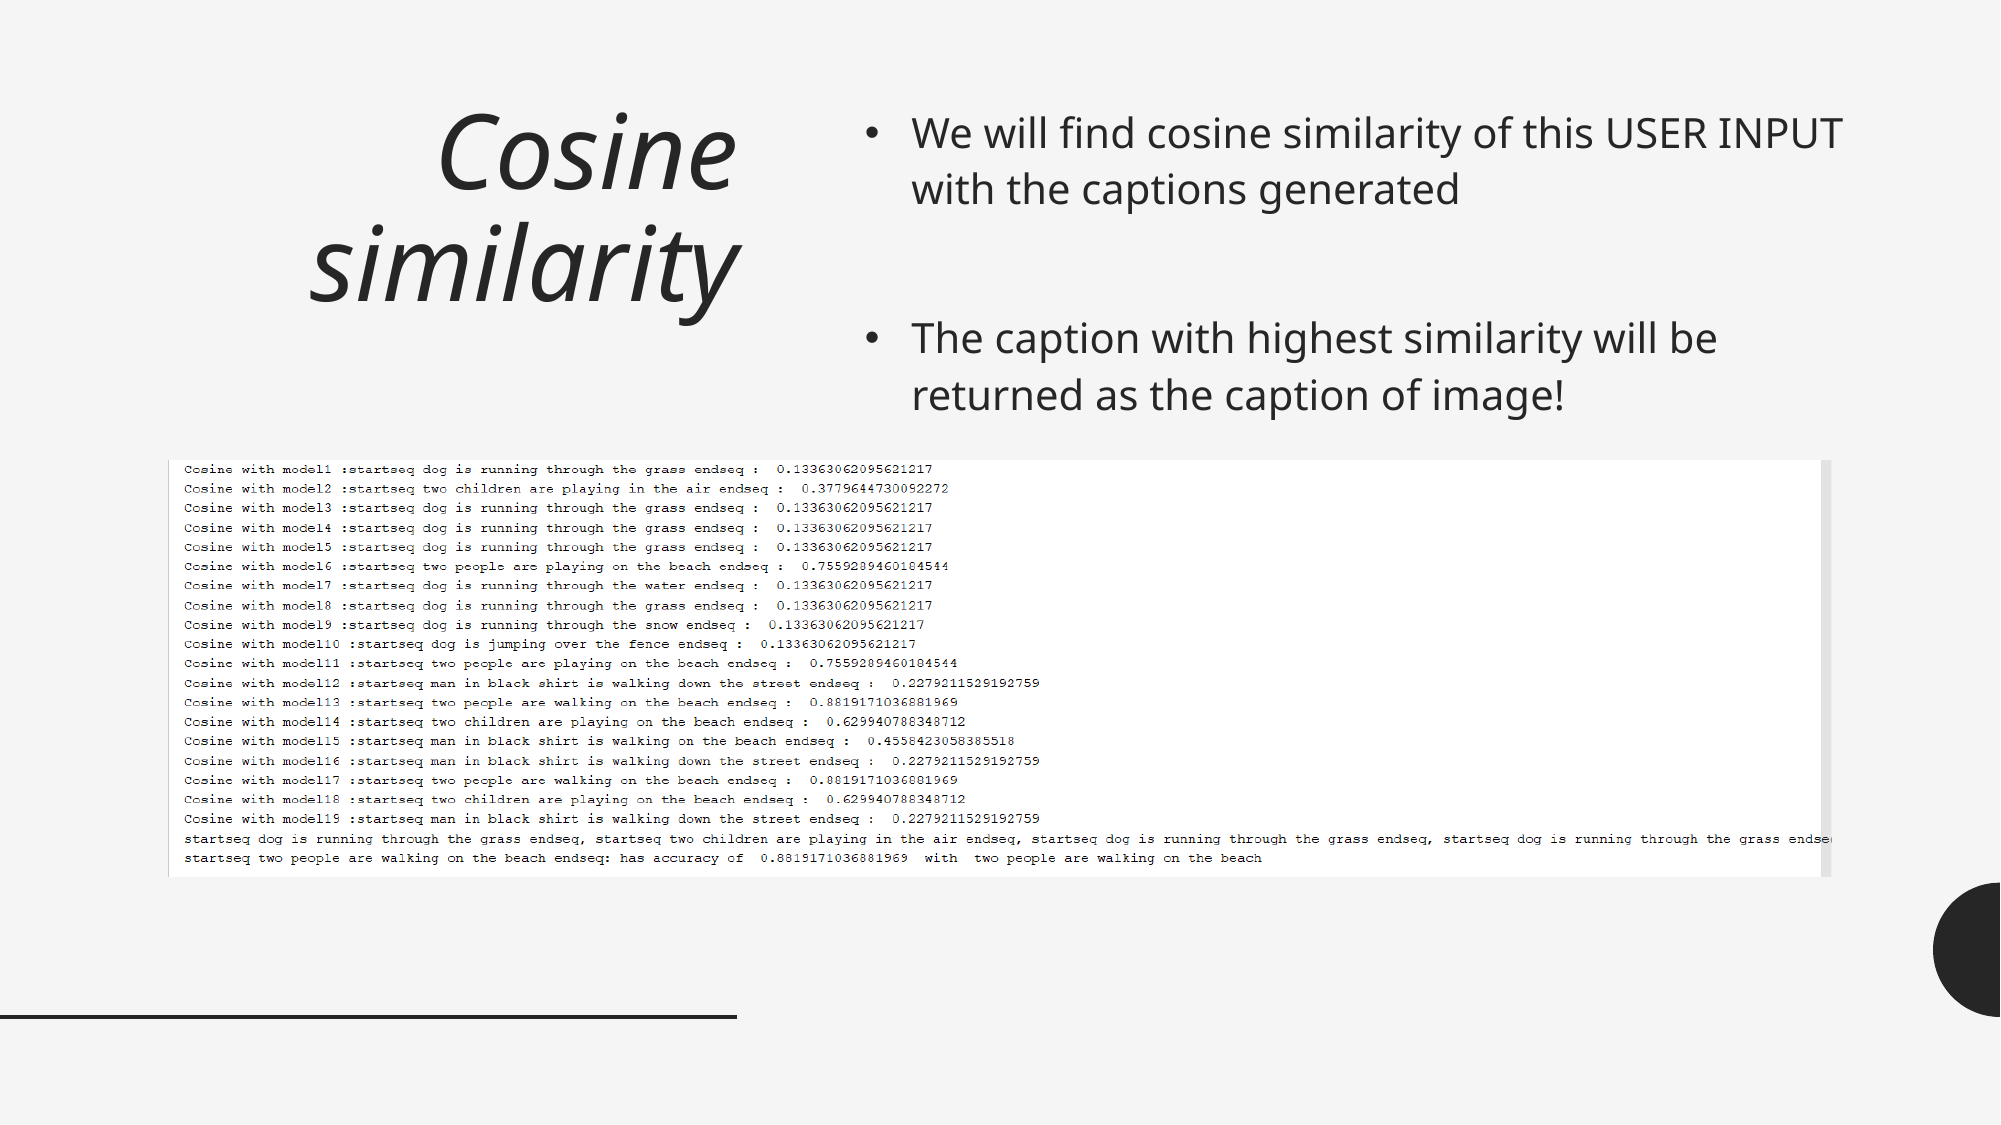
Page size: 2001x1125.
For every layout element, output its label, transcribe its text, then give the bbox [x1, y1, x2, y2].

picture [168, 460, 1832, 877]
list We will find cosine similarity of this USER INPUT with the captions generated The caption with highest similarity will be returned as the caption of image! [849, 93, 1875, 1022]
title Cosine similarity [125, 91, 754, 905]
